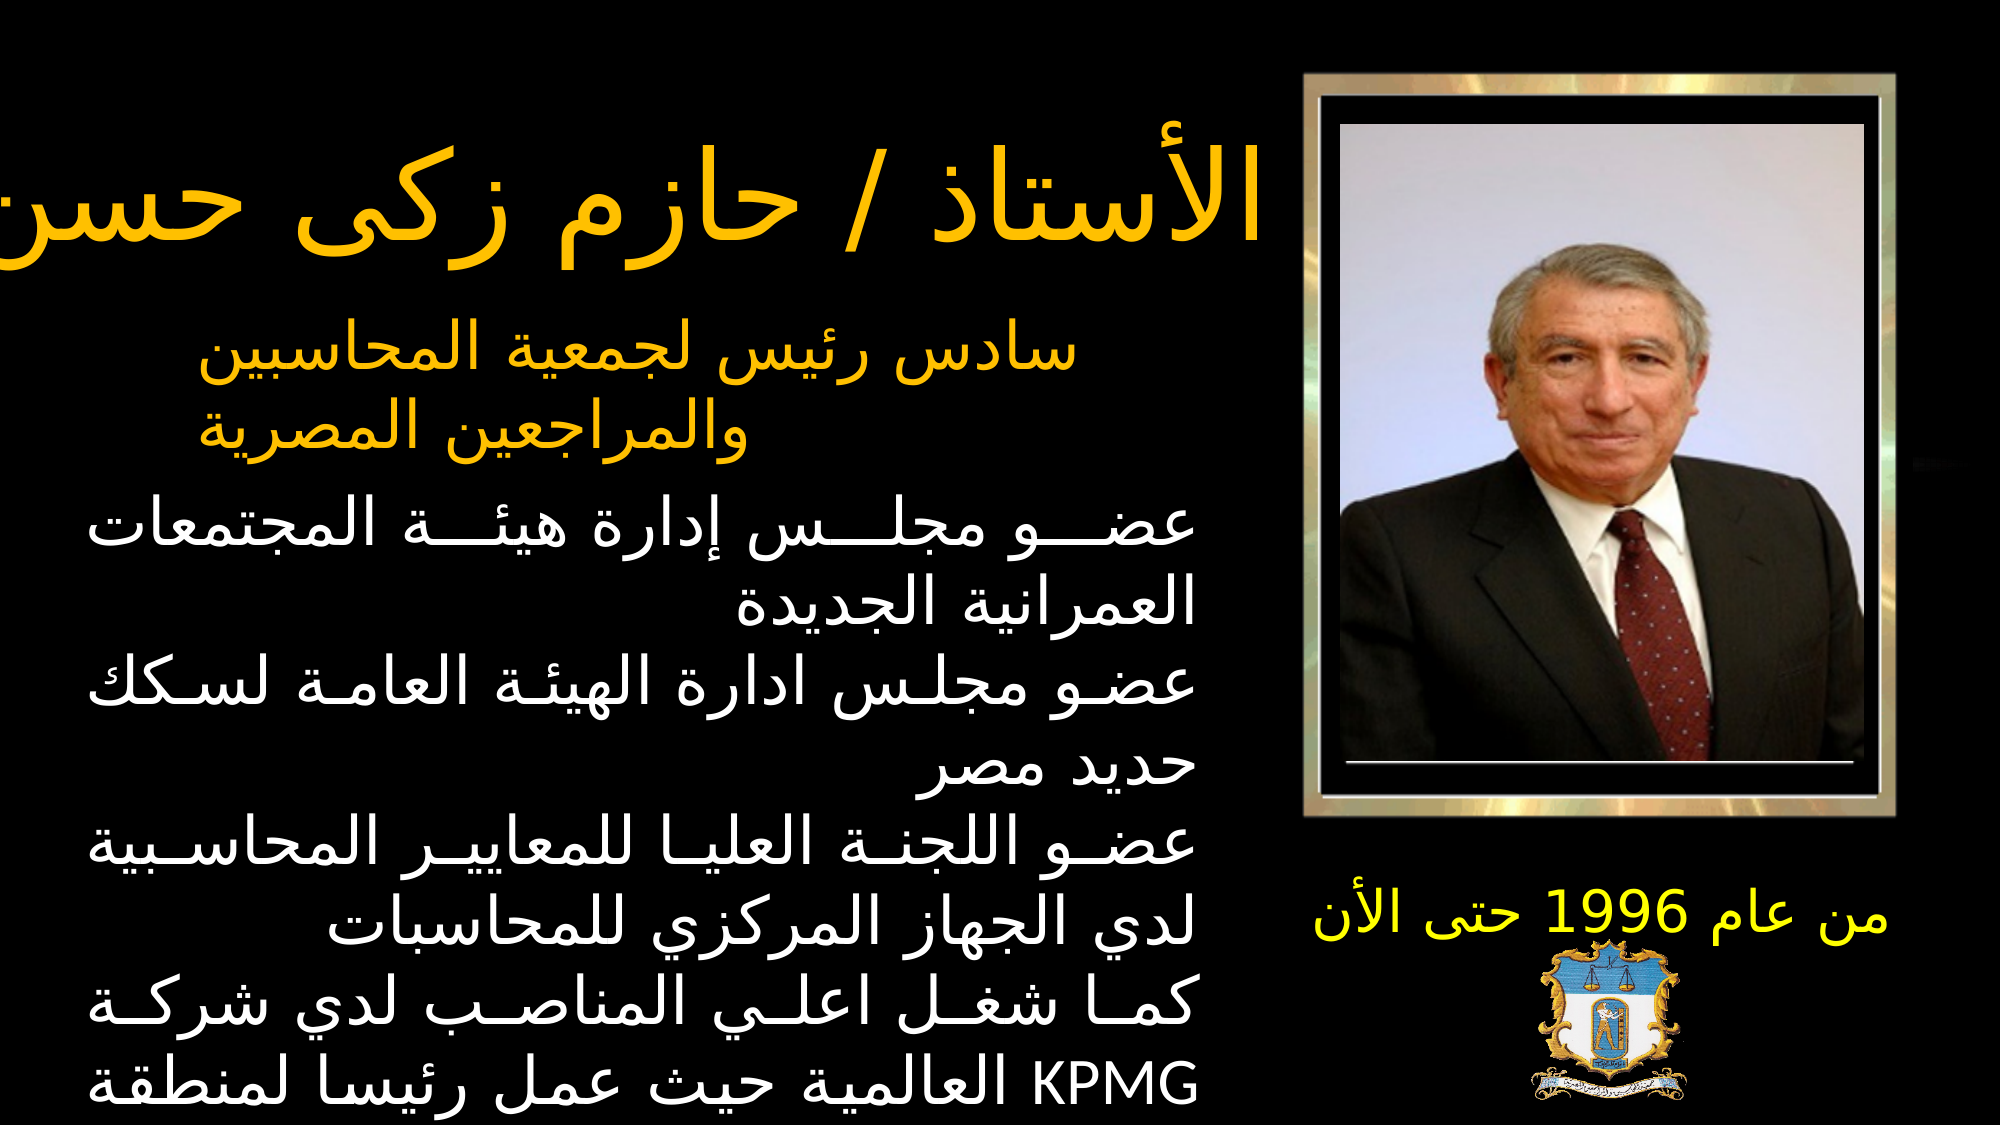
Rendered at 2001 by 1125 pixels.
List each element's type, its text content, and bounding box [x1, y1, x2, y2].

picture [1530, 936, 1689, 1101]
text_box الأستاذ / حازم زكى حسن [0, 107, 1287, 273]
text_box من عام 1996 حتى الأن [1296, 867, 1907, 952]
text_box سادس رئيس لجمعية المحاسبين والمراجعين المصرية [181, 294, 1259, 470]
picture [1287, 53, 2000, 838]
text_box عضو مجلس إدارة هيئة المجتمعات العمرانية الجديدة عضو مجلس ادارة الهيئة العامة لسكك حديد مصر عضو اللجنة العليا للمعايير المحاسبية لدي الجهاز المركزي للمحاسبات كما شغل اعلي المناصب لدي شركة KPMG العالمية حيث عمل رئيسا لمنطقة الشرق الاوسط ثم عضو بمجلس إدارة الشركة علي مستوي العالم ثم عضوا باللجنة التنفيذية للشركة علي مستوي العالم ايضا [70, 470, 1215, 1125]
